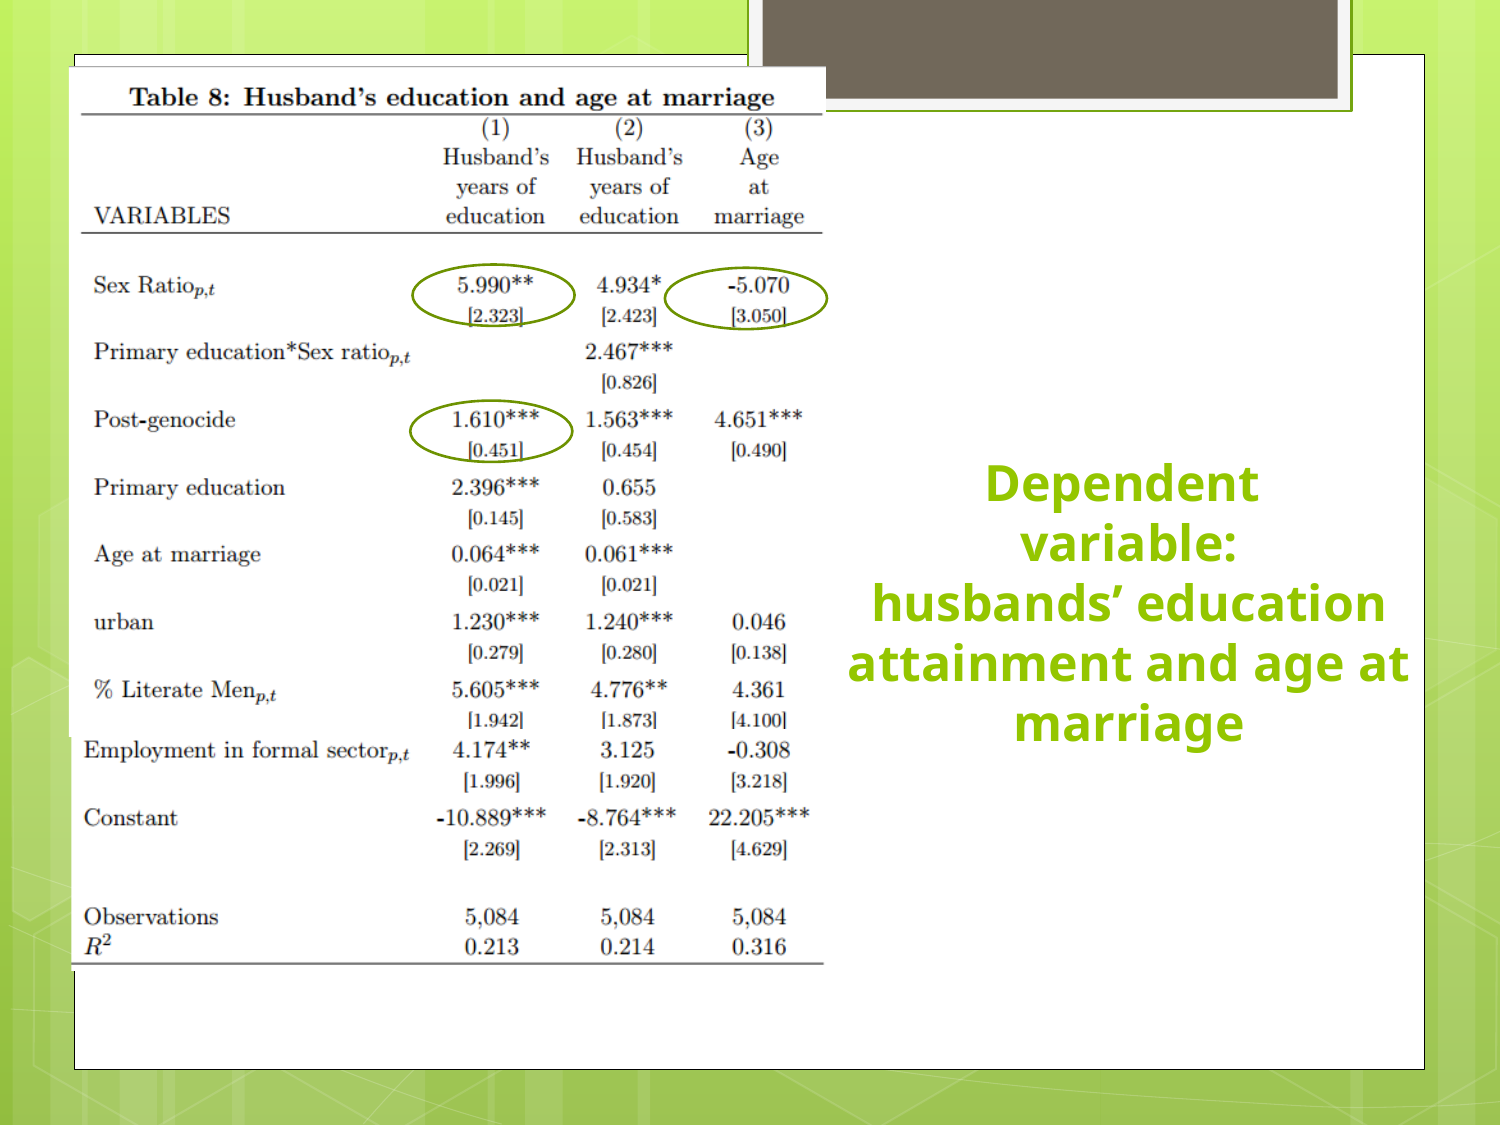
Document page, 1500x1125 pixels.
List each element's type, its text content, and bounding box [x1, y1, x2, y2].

picture [68, 65, 838, 971]
title Dependent variable: husbands’ education attainment and age at marriage [831, 495, 1433, 819]
